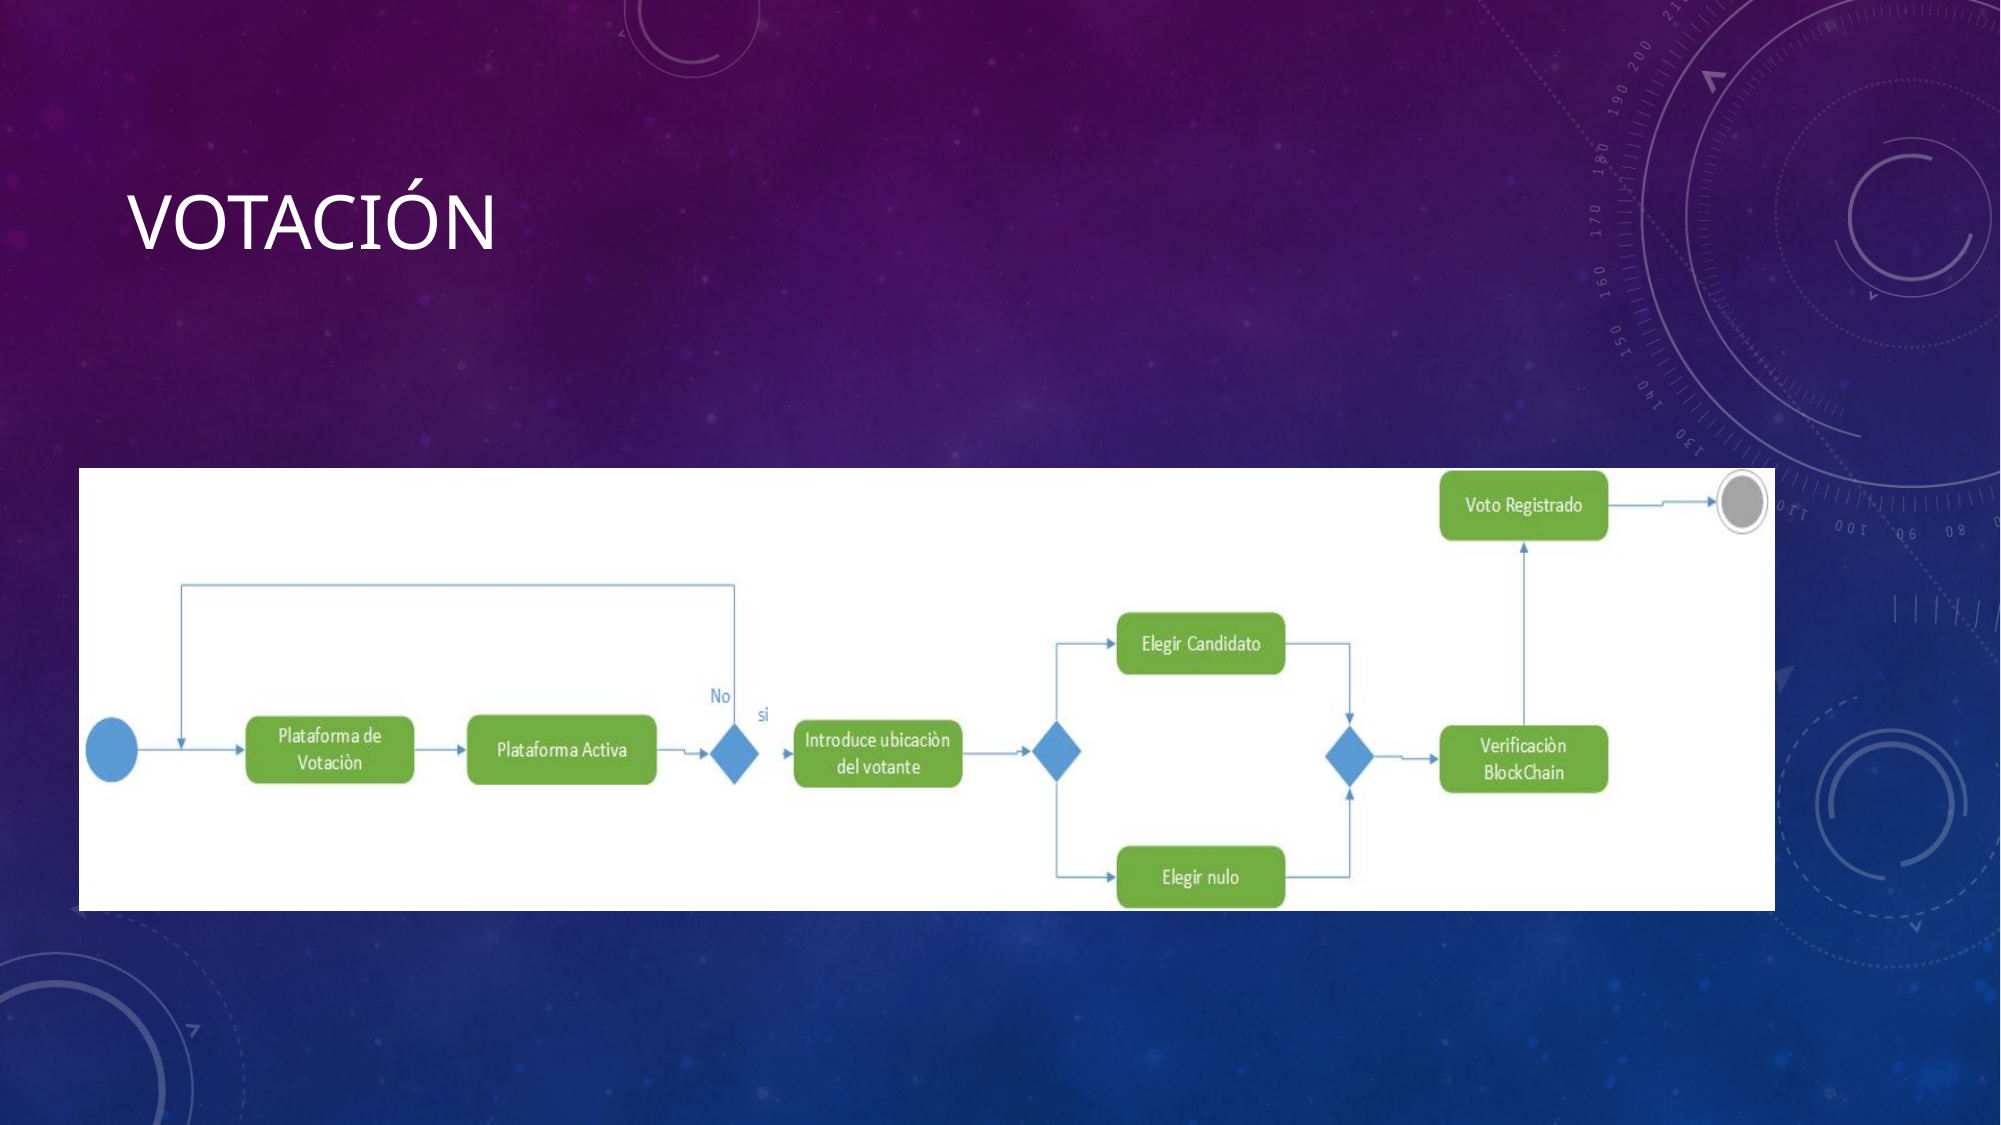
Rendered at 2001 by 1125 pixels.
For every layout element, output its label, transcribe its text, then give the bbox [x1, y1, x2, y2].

picture [0, 0, 2001, 1125]
title Votación [112, 99, 1775, 339]
